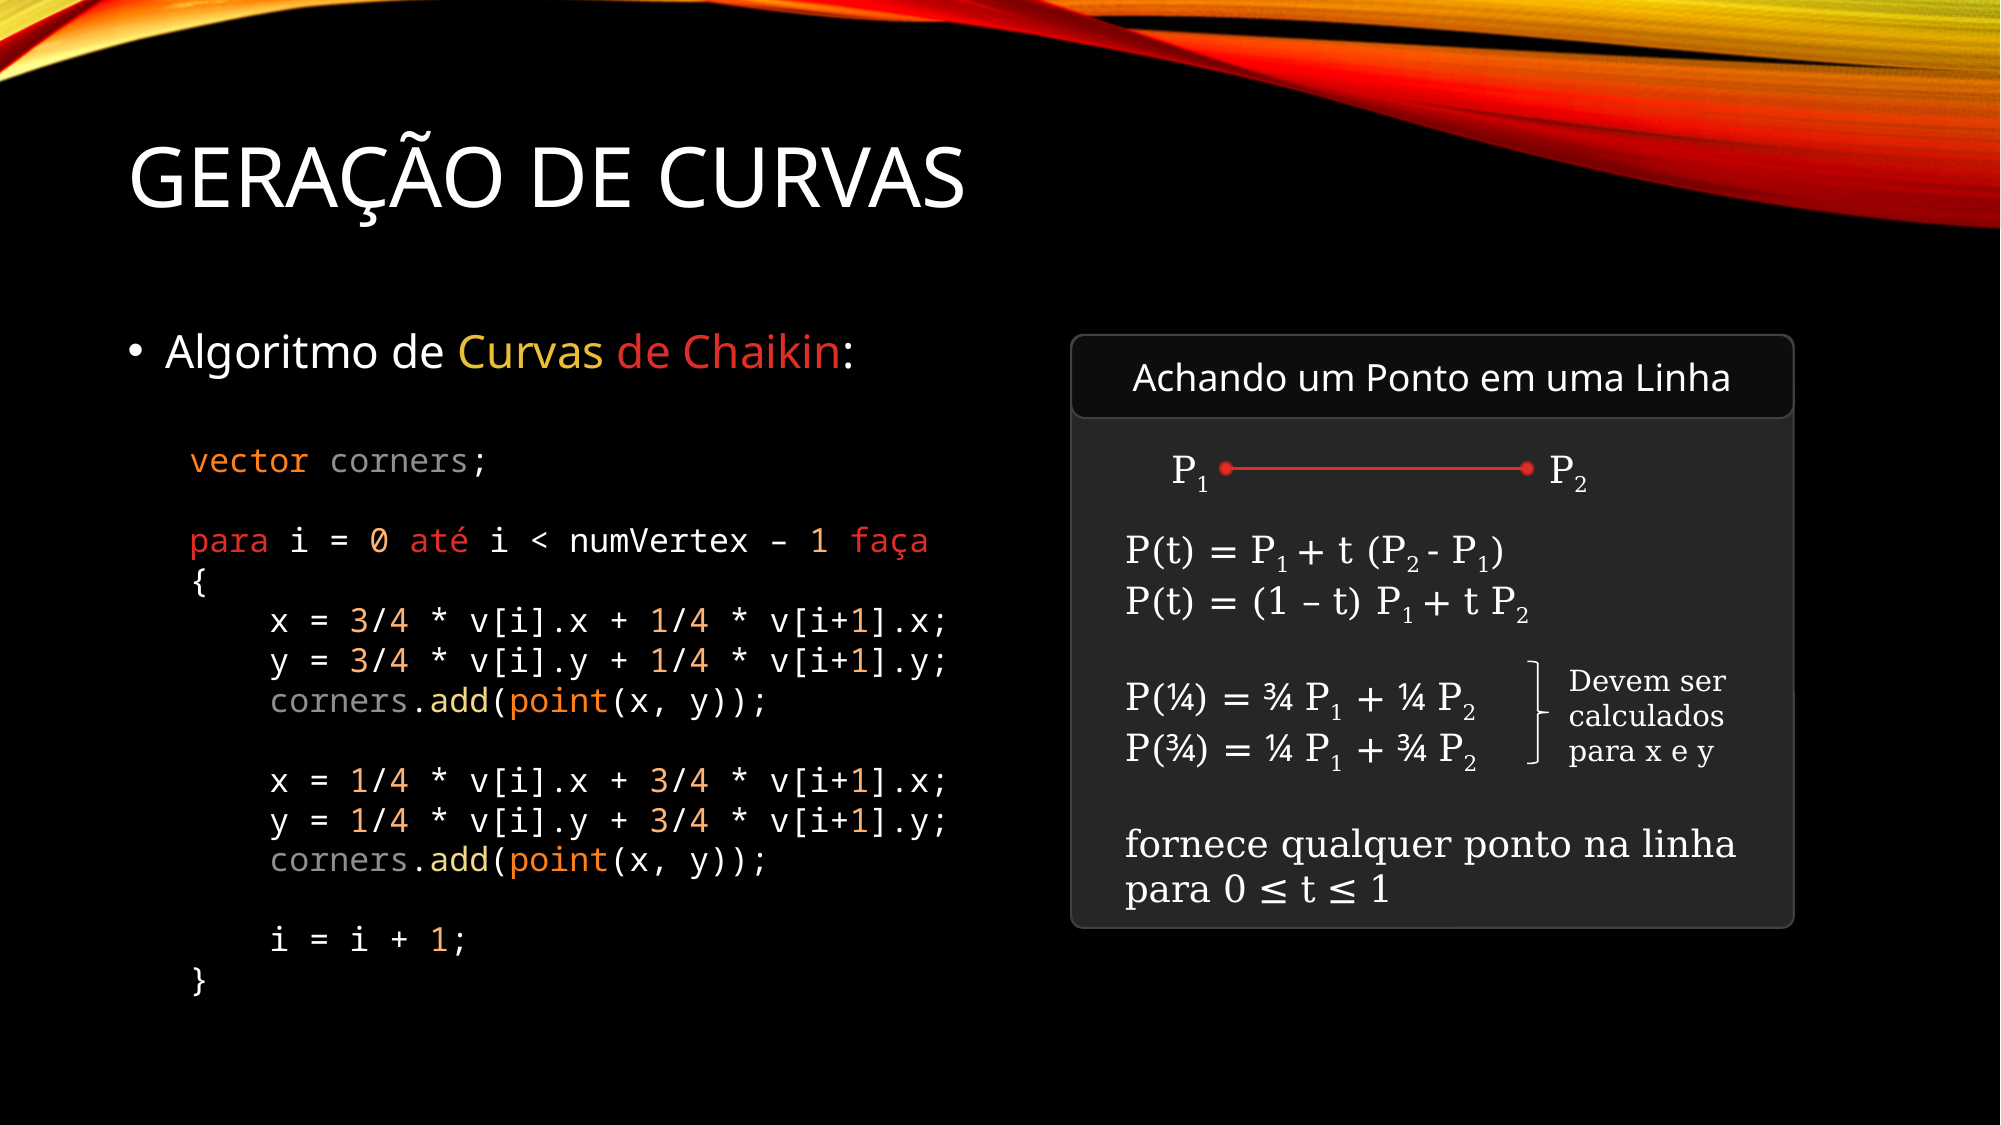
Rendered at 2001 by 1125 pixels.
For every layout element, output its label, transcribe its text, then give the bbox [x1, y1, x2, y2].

list Algoritmo de Curvas de Chaikin: [112, 309, 1888, 1014]
text_box [1527, 660, 1550, 765]
text_box P(t) = P1 + t (P2 - P1) P(t) = (1 – t) P1 + t P2 P(¼) = ¾ P1 + ¼ P2 P(¾) = ¼ P1 + ¾ P2 fornece qualquer ponto na linha para 0 ≤ t ≤ 1 [1110, 518, 1753, 918]
text_box Devem ser calculados para x e y [1553, 654, 1762, 775]
text_box Achando um Ponto em uma Linha [1070, 333, 1795, 420]
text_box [1157, 437, 1602, 499]
title Geração de Curvas [112, 74, 1888, 288]
picture [0, 0, 2001, 231]
